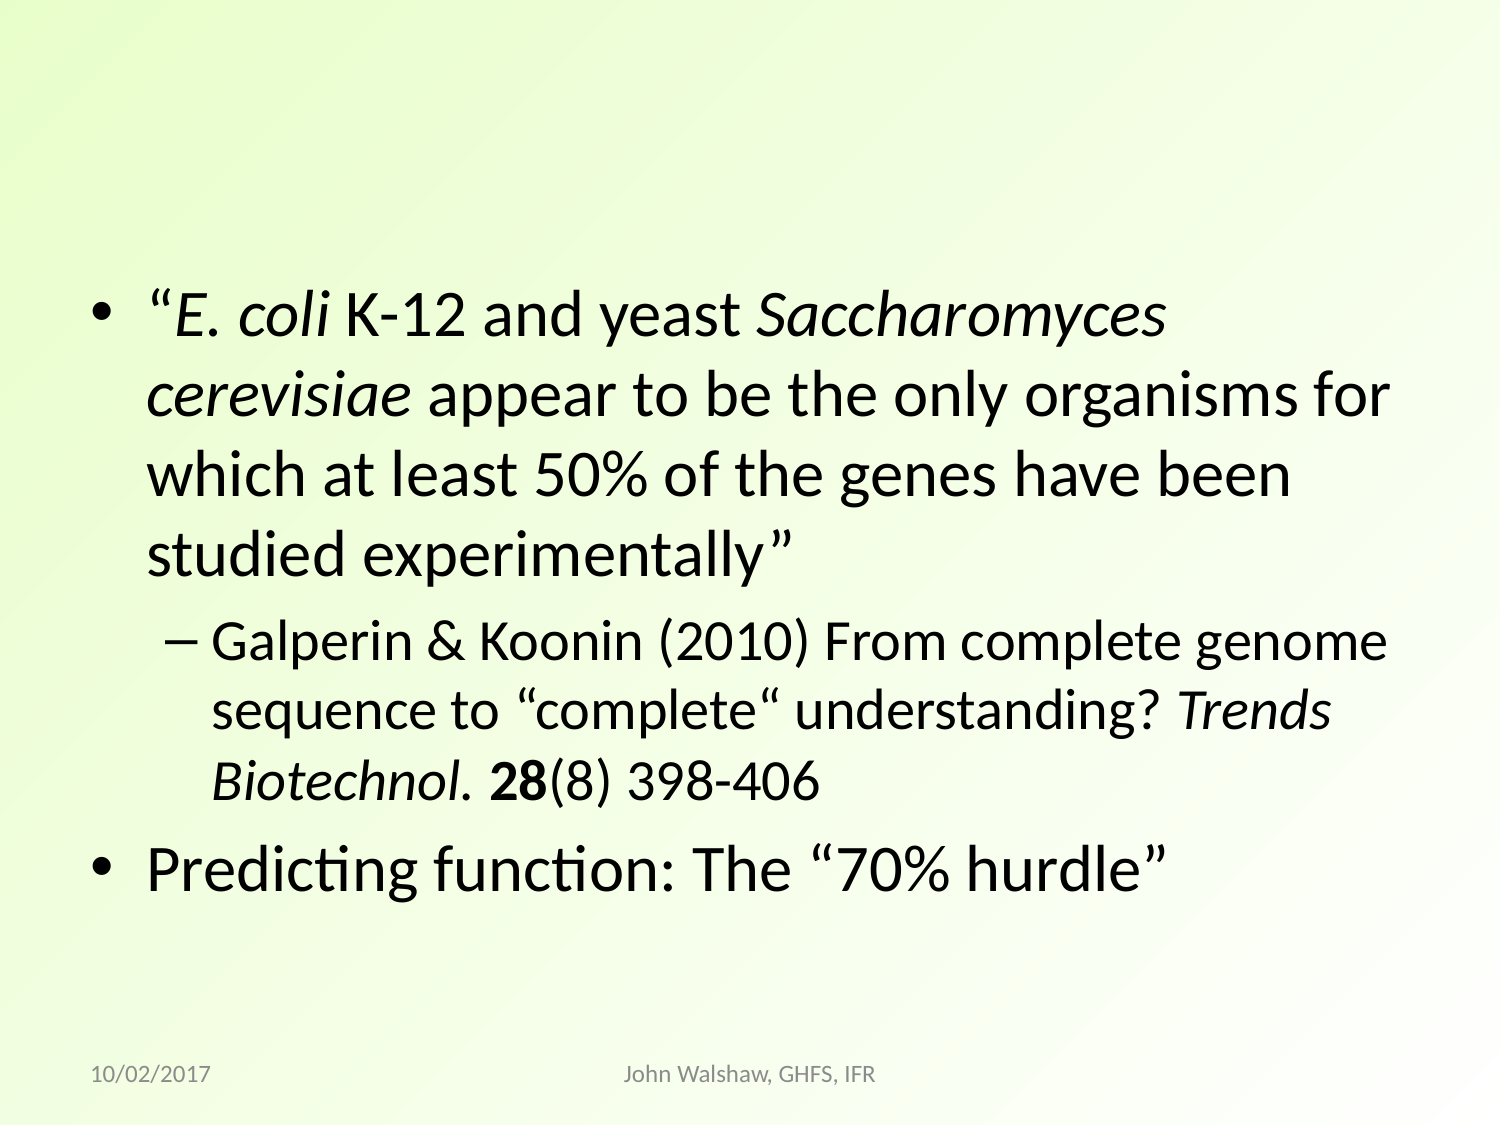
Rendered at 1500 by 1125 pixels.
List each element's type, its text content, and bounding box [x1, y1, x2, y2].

list “E. coli K-12 and yeast Saccharomyces cerevisiae appear to be the only organisms for which at least 50% of the genes have been studied experimentally” Galperin & Koonin (2010) From complete genome sequence to “complete“ understanding? Trends Biotechnol. 28(8) 398-406 Predicting function: The “70% hurdle” [75, 262, 1425, 1005]
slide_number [75, 1042, 425, 1103]
footer John Walshaw, GHFS, IFR [512, 1042, 988, 1103]
